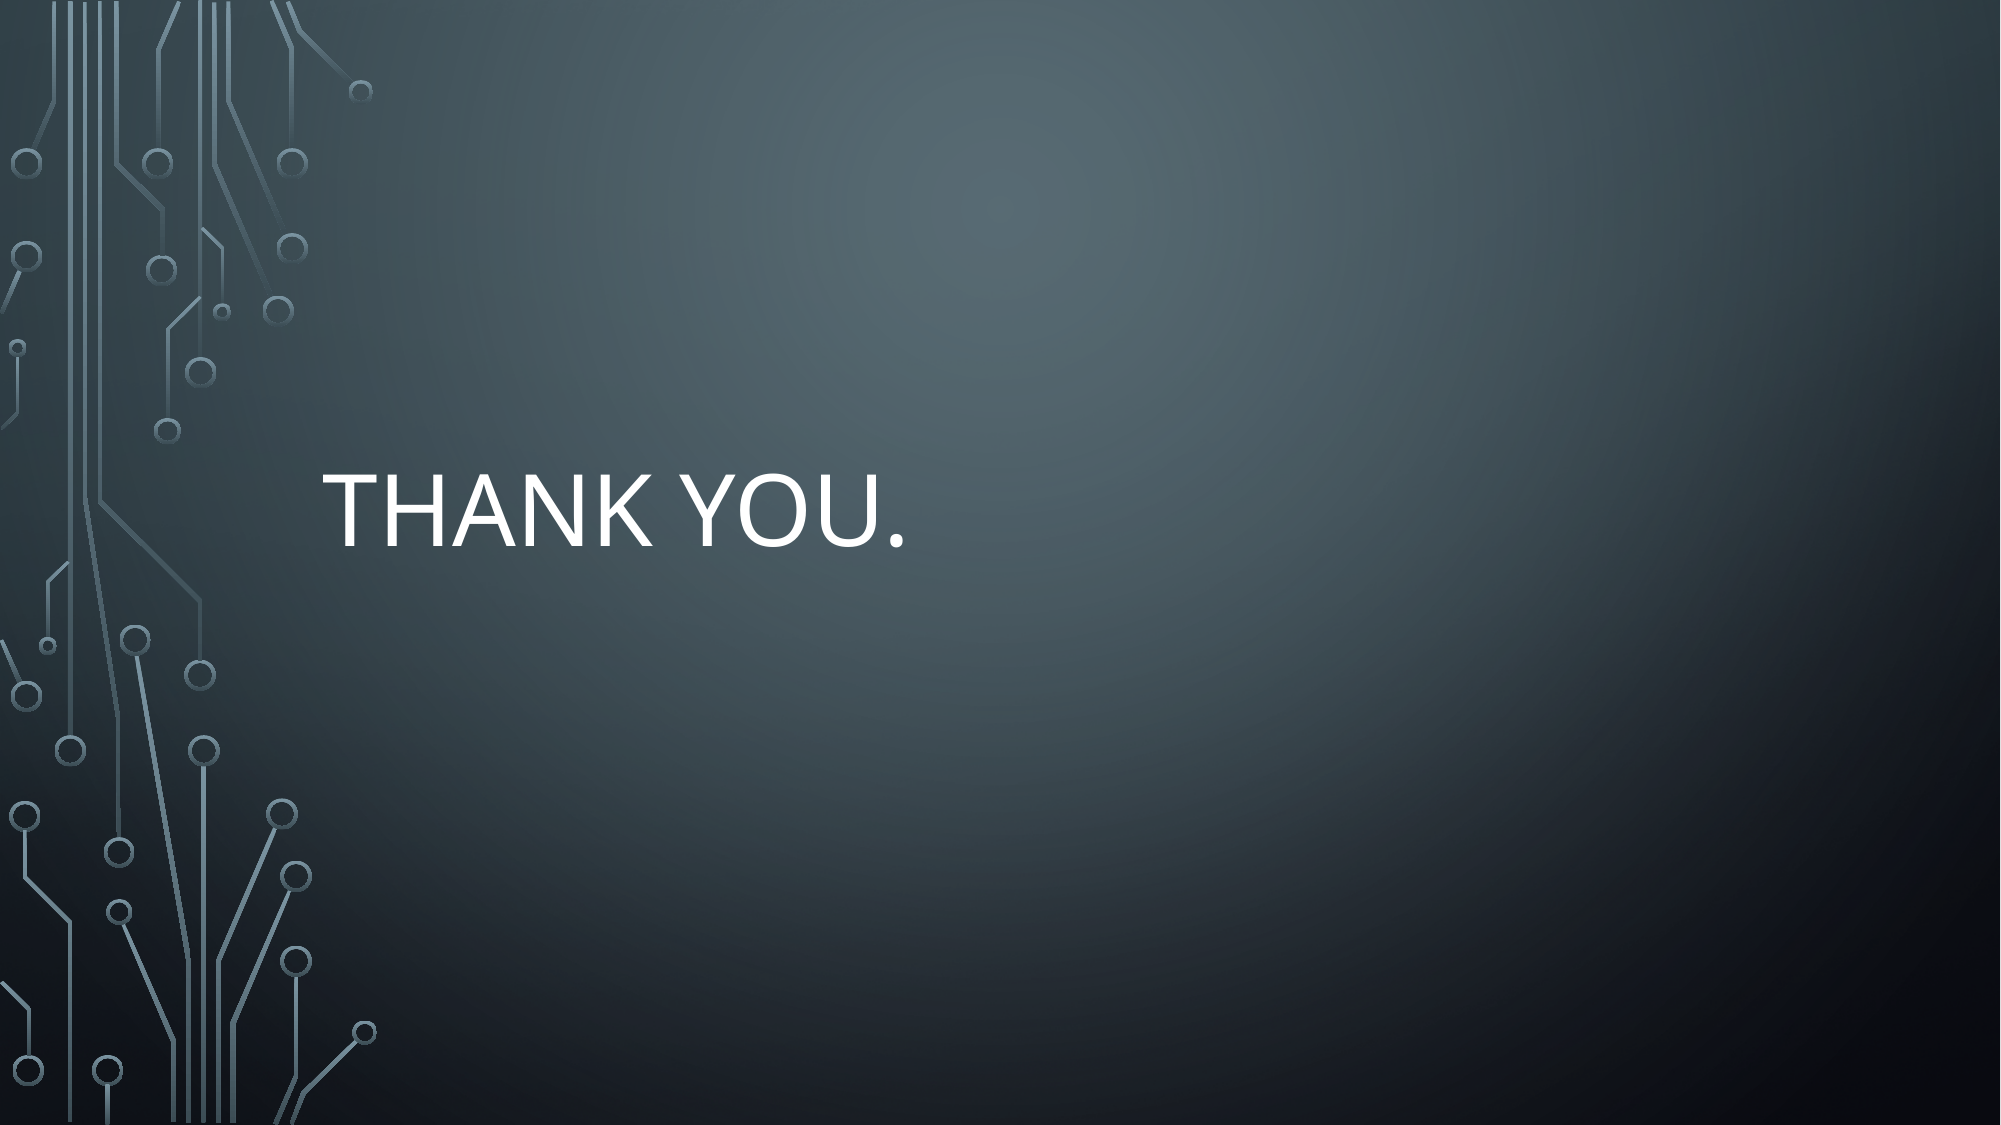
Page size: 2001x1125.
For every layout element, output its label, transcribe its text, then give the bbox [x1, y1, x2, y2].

title Thank you. [307, 184, 1750, 576]
